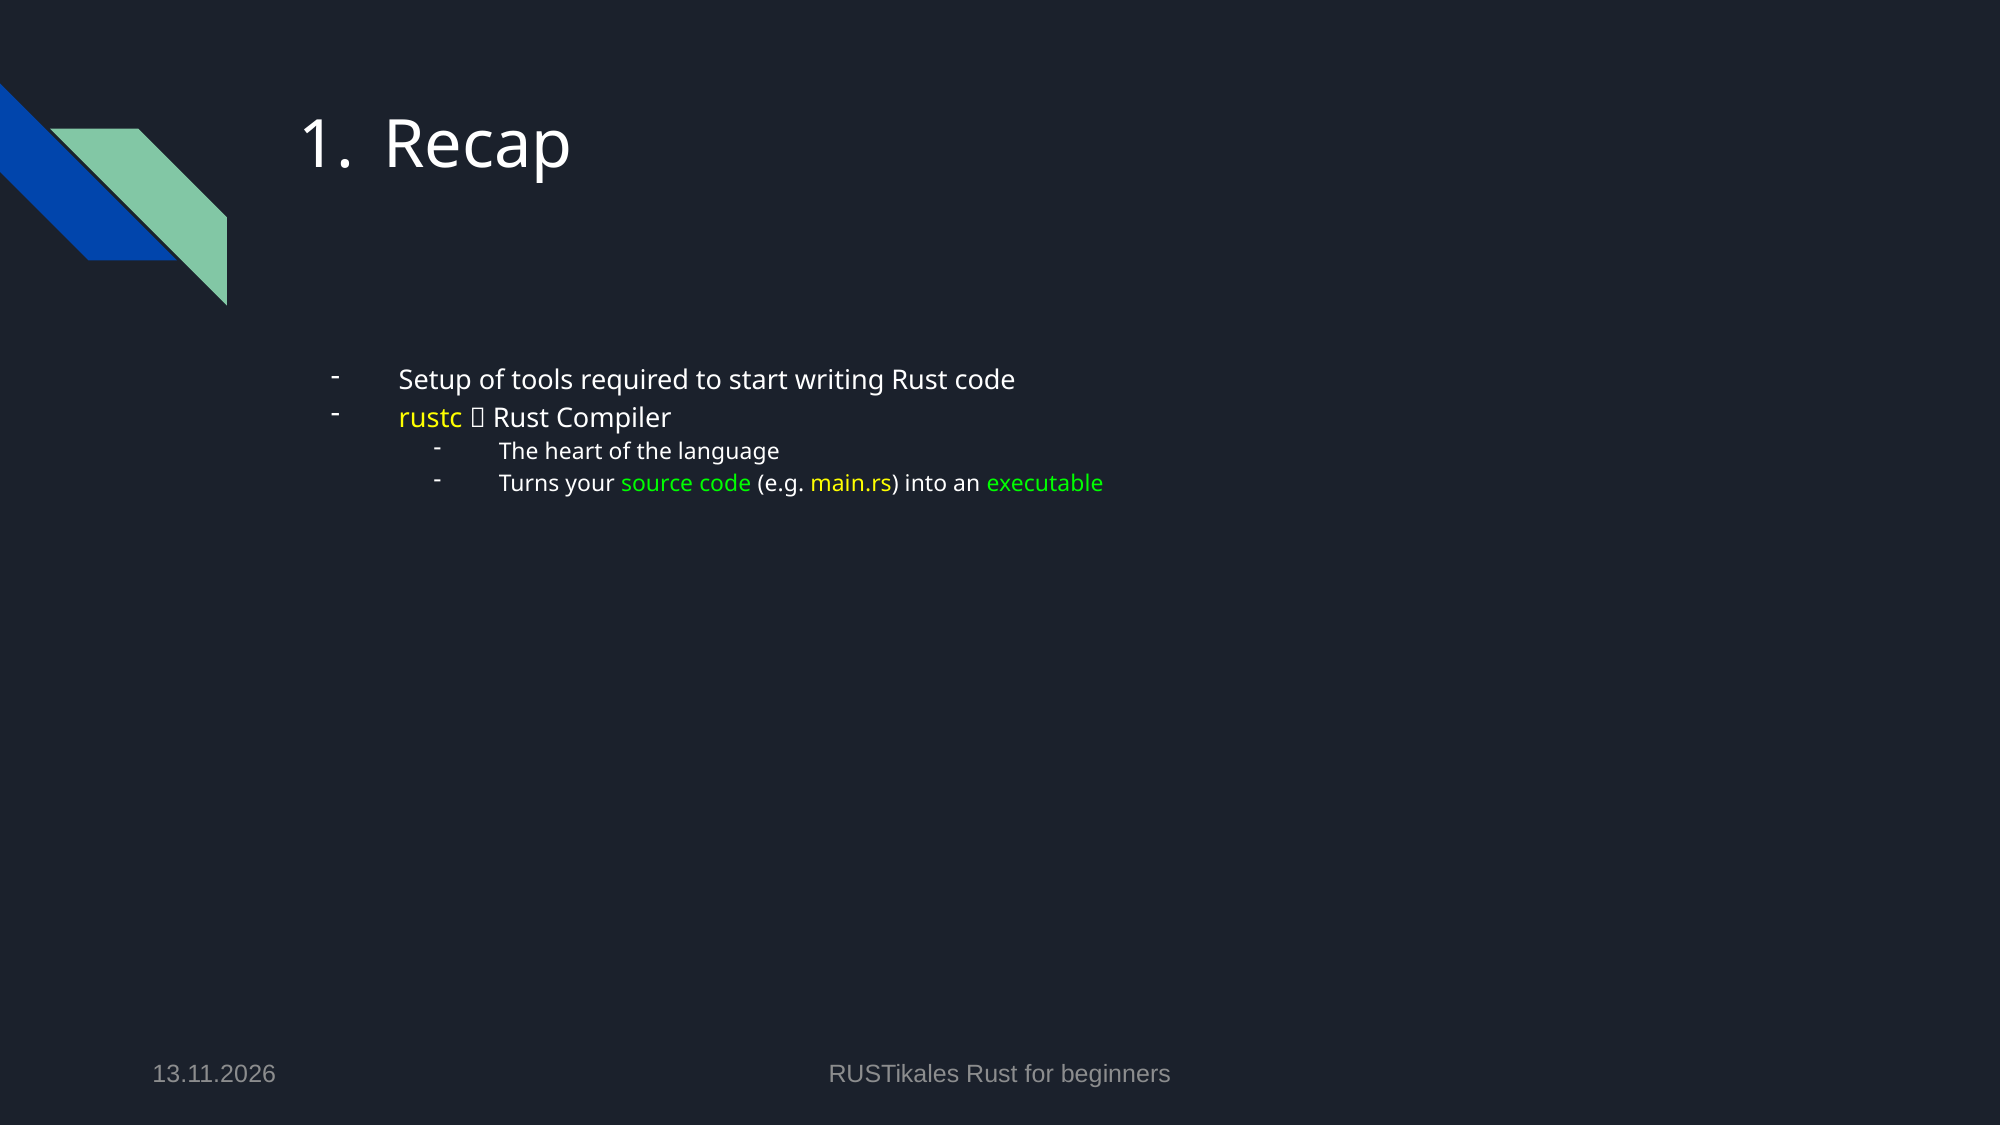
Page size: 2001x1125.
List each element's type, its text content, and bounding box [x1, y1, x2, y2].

title Recap [283, 86, 1824, 287]
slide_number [137, 1042, 588, 1103]
footer RUSTikales Rust for beginners [662, 1042, 1338, 1103]
list Setup of tools required to start writing Rust code rustc  Rust Compiler The heart of the language Turns your source code (e.g. main.rs) into an executable [283, 342, 1824, 980]
